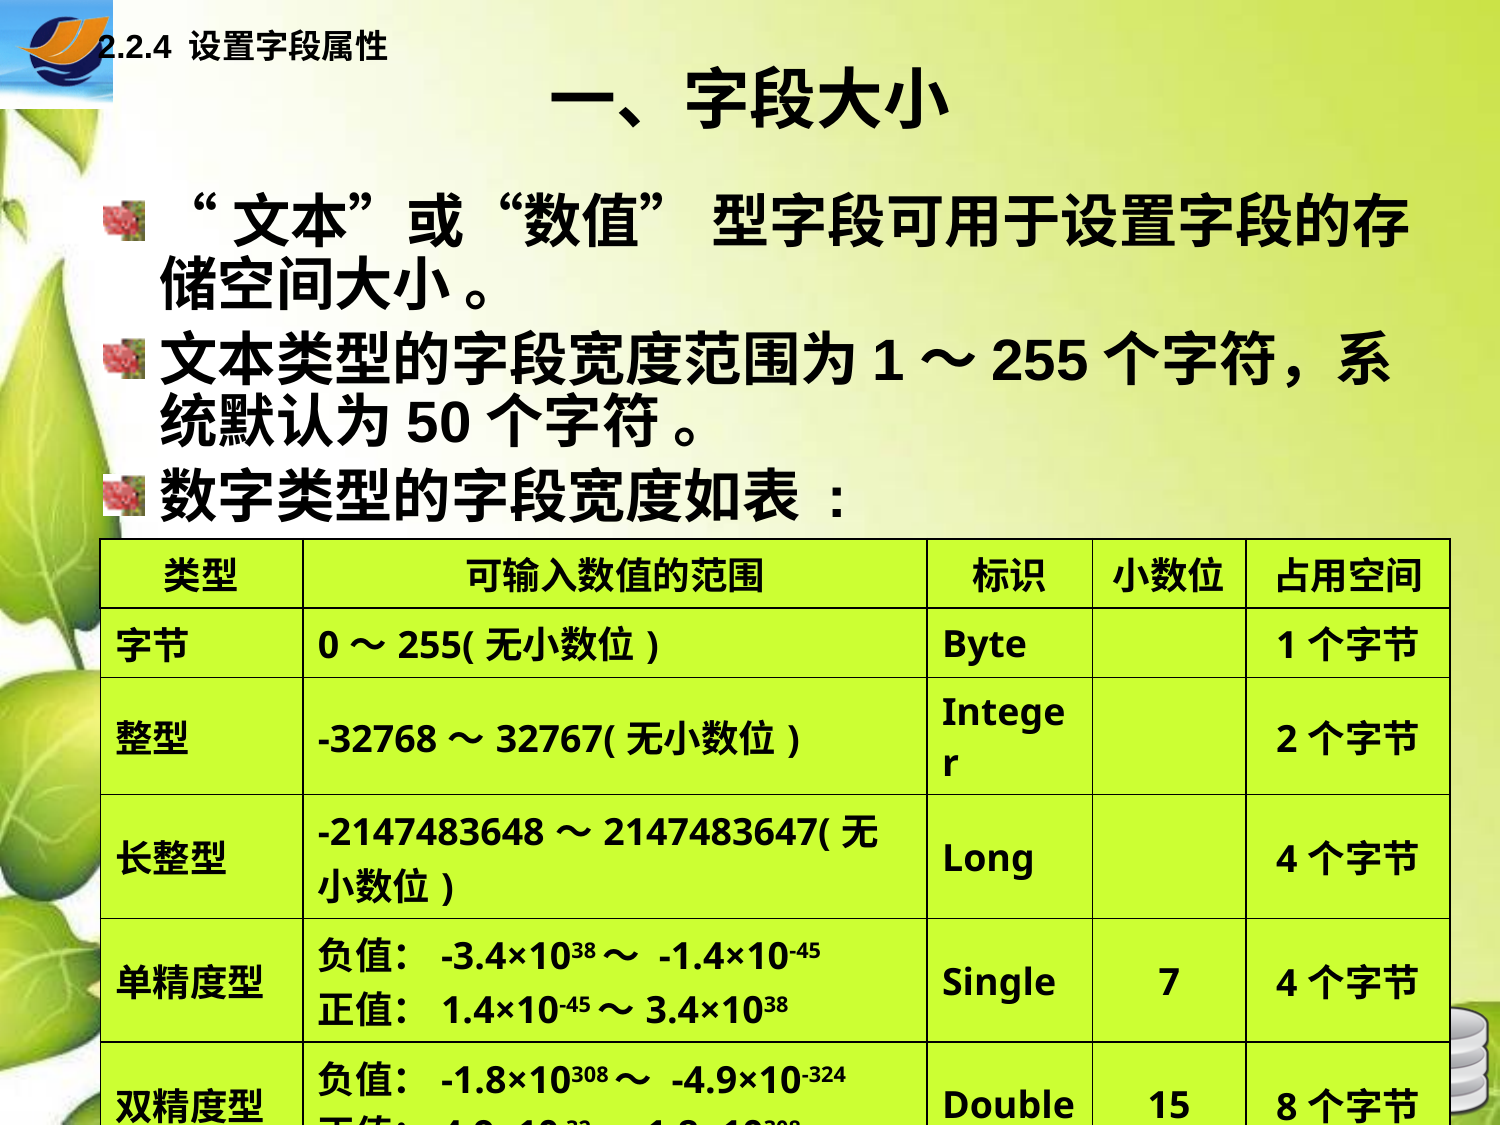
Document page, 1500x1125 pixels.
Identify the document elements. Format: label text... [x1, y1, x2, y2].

table_header 标识 [928, 540, 1092, 607]
table_header 占用空间 [1247, 540, 1449, 607]
table_cell [1093, 795, 1245, 918]
table_cell 2个字节 [1247, 678, 1449, 794]
table_cell -2147483648～2147483647(无小数位) [304, 795, 926, 918]
table_cell 双精度型 [101, 1043, 302, 1125]
picture [103, 337, 145, 379]
table_header 类型 [101, 540, 302, 607]
table_cell Long [928, 795, 1092, 918]
table_header 小数位 [1093, 540, 1245, 607]
table_header 可输入数值的范围 [304, 540, 926, 607]
picture [0, 0, 1500, 1125]
picture [103, 199, 145, 241]
table_cell 0～255(无小数位) [304, 609, 926, 677]
picture [103, 474, 145, 516]
table_cell 单精度型 [101, 919, 302, 1041]
table_cell 整型 [101, 678, 302, 794]
table_cell -32768～32767(无小数位) [304, 678, 926, 794]
table_cell Byte [928, 609, 1092, 677]
table_cell 8个字节 [1247, 1043, 1449, 1125]
table_cell 字节 [101, 609, 302, 677]
table_cell 4个字节 [1247, 919, 1449, 1041]
table_cell 负值：-1.8×10308～ -4.9×10-324 正值：4.9×10-32～1.8×10308 [304, 1043, 926, 1125]
table_cell Integer [928, 678, 1092, 794]
table_cell 15 [1093, 1043, 1245, 1125]
table_cell 1个字节 [1247, 609, 1449, 677]
title 一、字段大小 [75, 45, 1425, 149]
table_cell 7 [1093, 919, 1245, 1041]
table_cell Double [928, 1043, 1092, 1125]
table_cell [1093, 609, 1245, 677]
table_cell 长整型 [101, 795, 302, 918]
table_cell 负值：-3.4×1038～ -1.4×10-45 正值：1.4×10-45～3.4×1038 [304, 919, 926, 1041]
table_cell [1093, 678, 1245, 794]
table_cell 4个字节 [1247, 795, 1449, 918]
table_cell Single [928, 919, 1092, 1041]
text_box 2.2.4 设置字段属性 [76, 0, 410, 57]
list “文本”或“数值” 型字段可用于设置字段的存储空间大小 。 文本类型的字段宽度范围为1～255个字符，系统默认为50个字符 。 数字类型的字段宽度如表 : [88, 184, 1439, 544]
